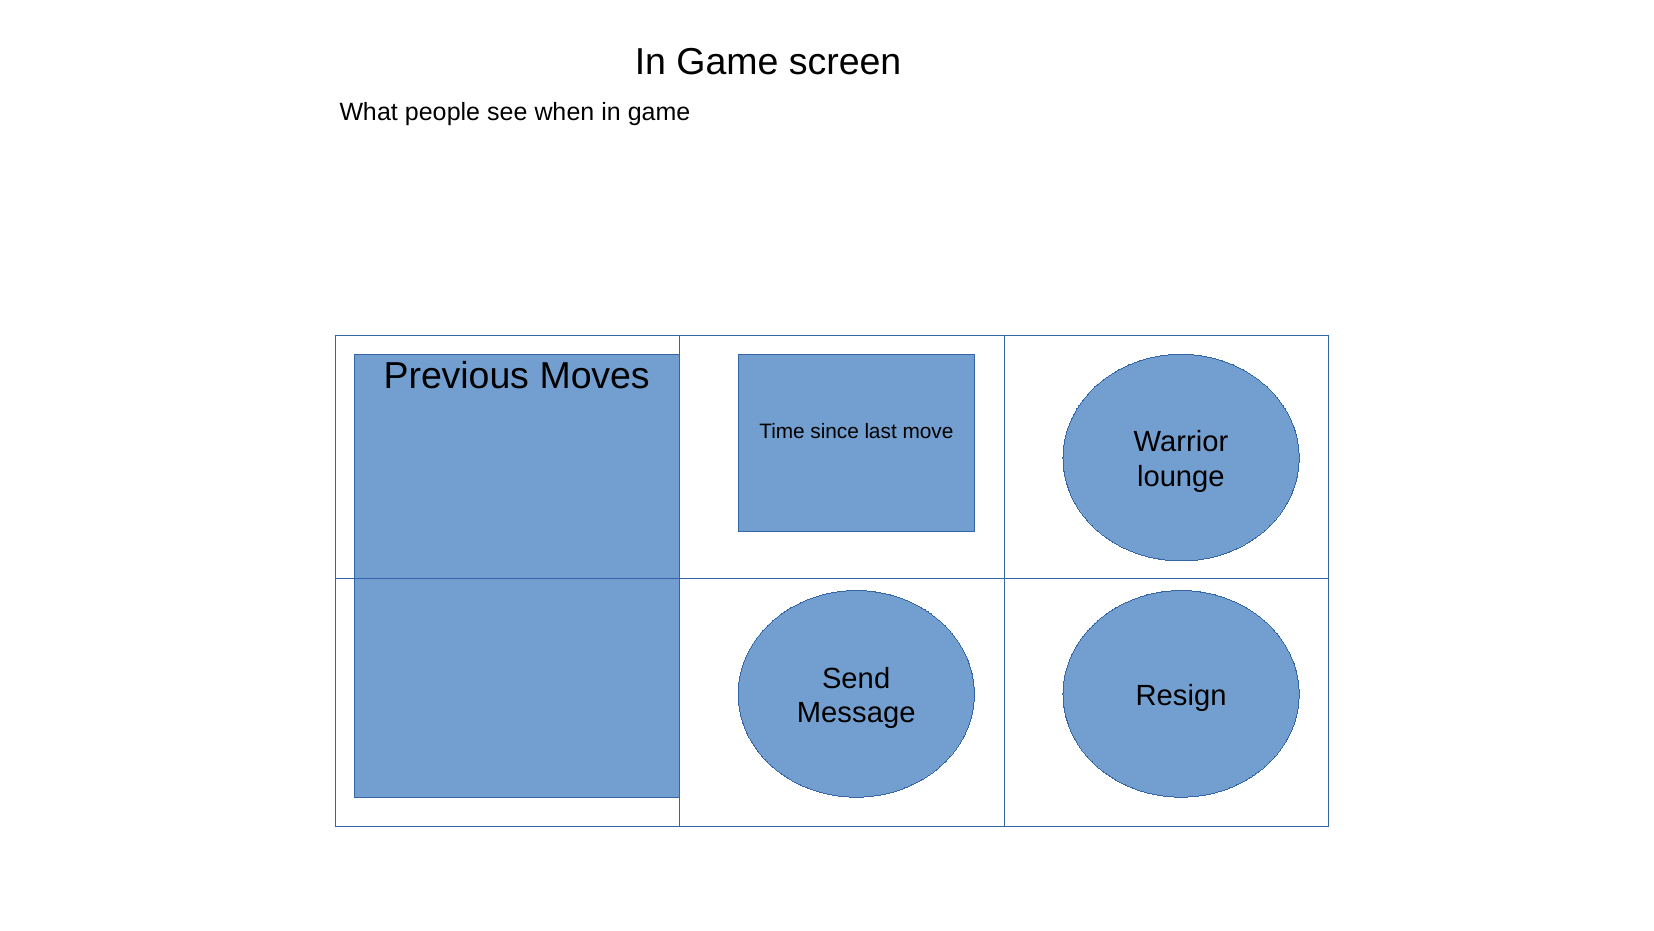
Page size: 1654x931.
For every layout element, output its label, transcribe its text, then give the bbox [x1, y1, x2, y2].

text_box Previous Moves [354, 579, 679, 798]
text_box Time since last move [738, 354, 975, 532]
text_box What people see when in game [324, 88, 1329, 132]
text_box [335, 335, 679, 578]
text_box [1005, 579, 1329, 827]
text_box Previous Moves [354, 354, 679, 578]
text_box Warrior lounge [1062, 354, 1300, 561]
text_box [335, 579, 679, 827]
text_box Resign [1062, 590, 1300, 798]
text_box [680, 579, 1004, 827]
text_box Send Message [738, 590, 975, 798]
text_box [680, 335, 1004, 578]
text_box [1005, 335, 1329, 578]
text_box In Game screen [620, 29, 1063, 87]
